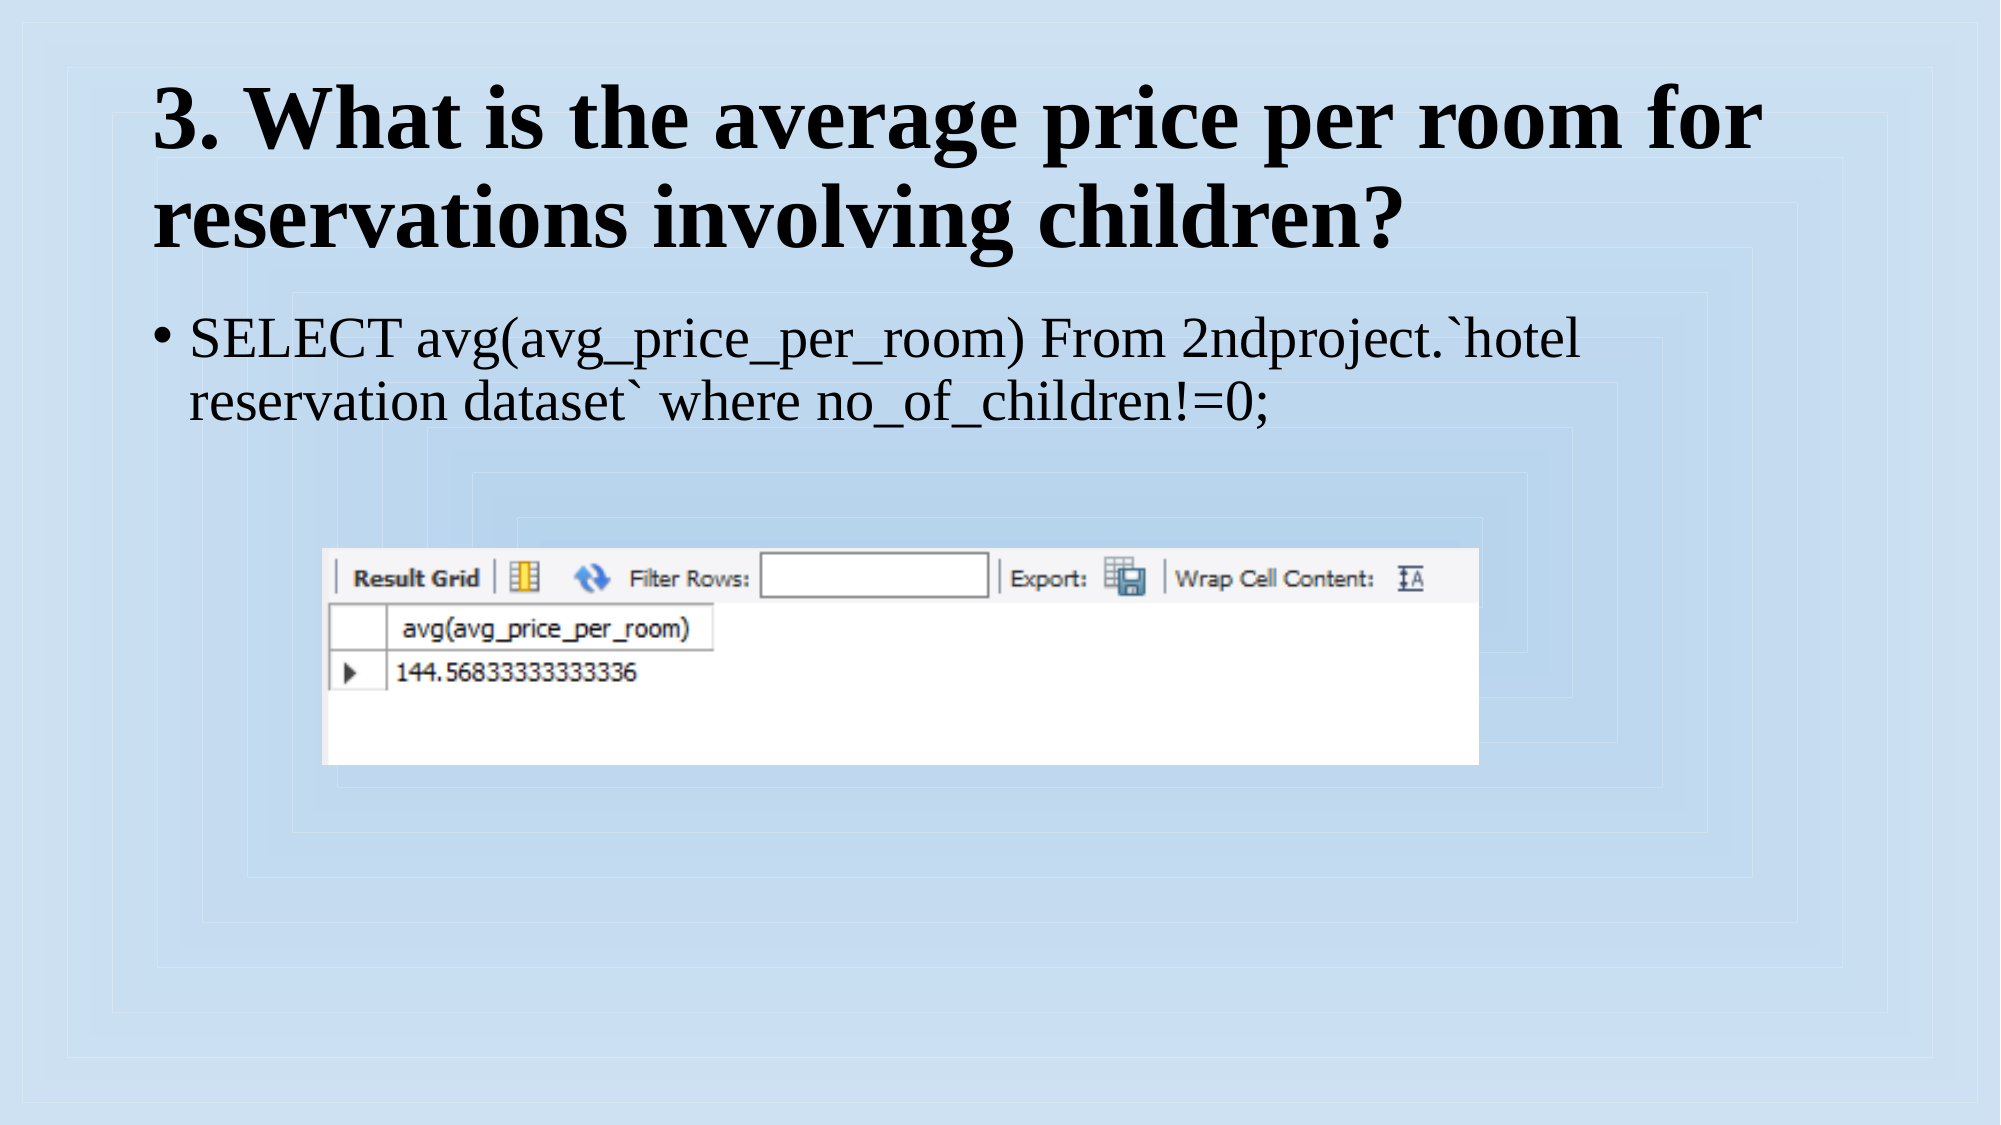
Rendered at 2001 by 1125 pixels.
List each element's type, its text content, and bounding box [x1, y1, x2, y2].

list SELECT avg(avg_price_per_room) From 2ndproject.`hotel reservation dataset` where no_of_children!=0; [137, 299, 1863, 1014]
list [322, 548, 1479, 765]
title 3. What is the average price per room for reservations involving children? [137, 59, 1863, 278]
